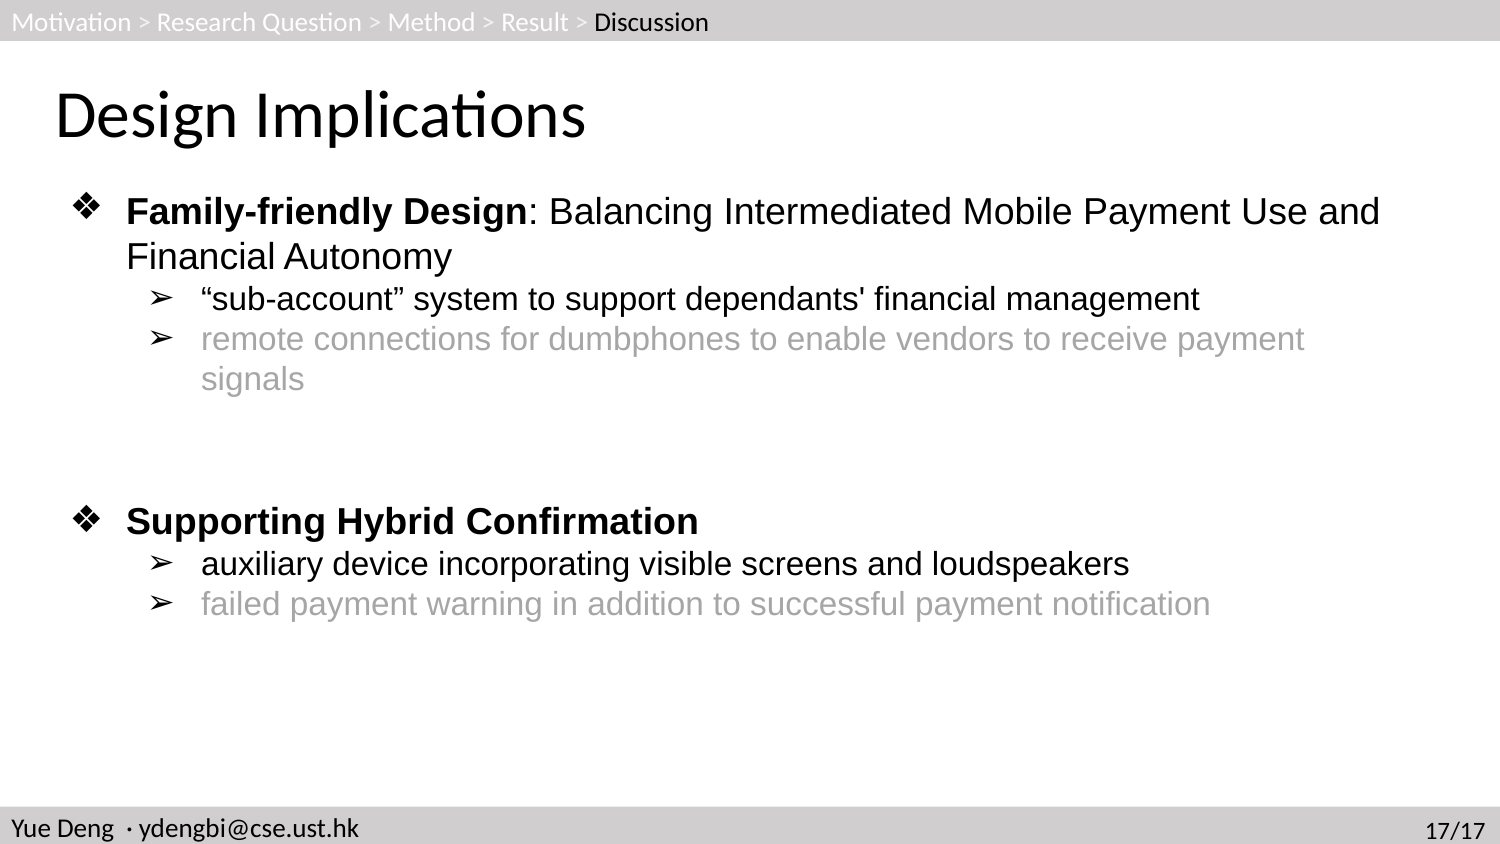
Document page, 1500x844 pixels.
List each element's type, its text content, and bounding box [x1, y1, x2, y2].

text_box Family-friendly Design: Balancing Intermediated Mobile Payment Use and Financial Autonomy “sub-account” system to support dependants' financial management remote connections for dumbphones to enable vendors to receive payment signals [35, 172, 1403, 437]
text_box Design Implications [40, 69, 734, 167]
slide_number 17/17 [1159, 807, 1497, 844]
text_box Yue Deng · ydengbi@cse.ust.hk [0, 806, 1500, 844]
text_box Supporting Hybrid Confirmation auxiliary device incorporating visible screens and loudspeakers failed payment warning in addition to successful payment notification [35, 437, 1403, 637]
text_box Motivation > Research Question > Method > Result > Discussion [0, 0, 1500, 41]
